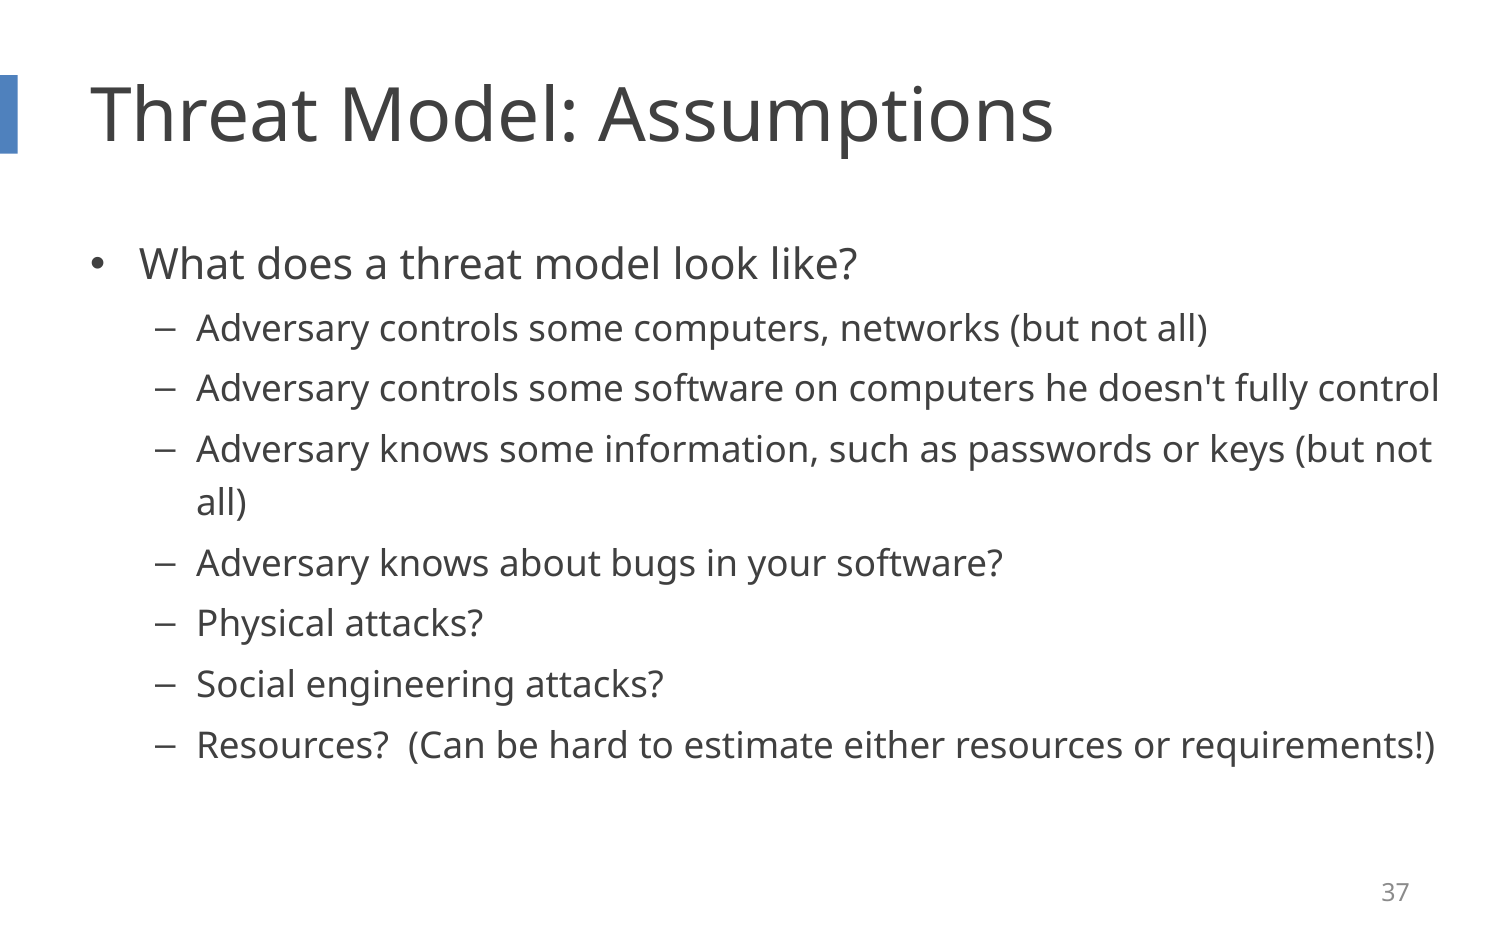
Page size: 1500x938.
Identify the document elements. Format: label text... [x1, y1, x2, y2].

list What does a threat model look like? Adversary controls some computers, networks (but not all) Adversary controls some software on computers he doesn't fully control Adversary knows some information, such as passwords or keys (but not all) Adversary knows about bugs in your software? Physical attacks? Social engineering attacks? Resources? (Can be hard to estimate either resources or requirements!) [75, 218, 1500, 838]
title Threat Model: Assumptions [75, 37, 1425, 186]
slide_number 37 [1074, 868, 1425, 919]
